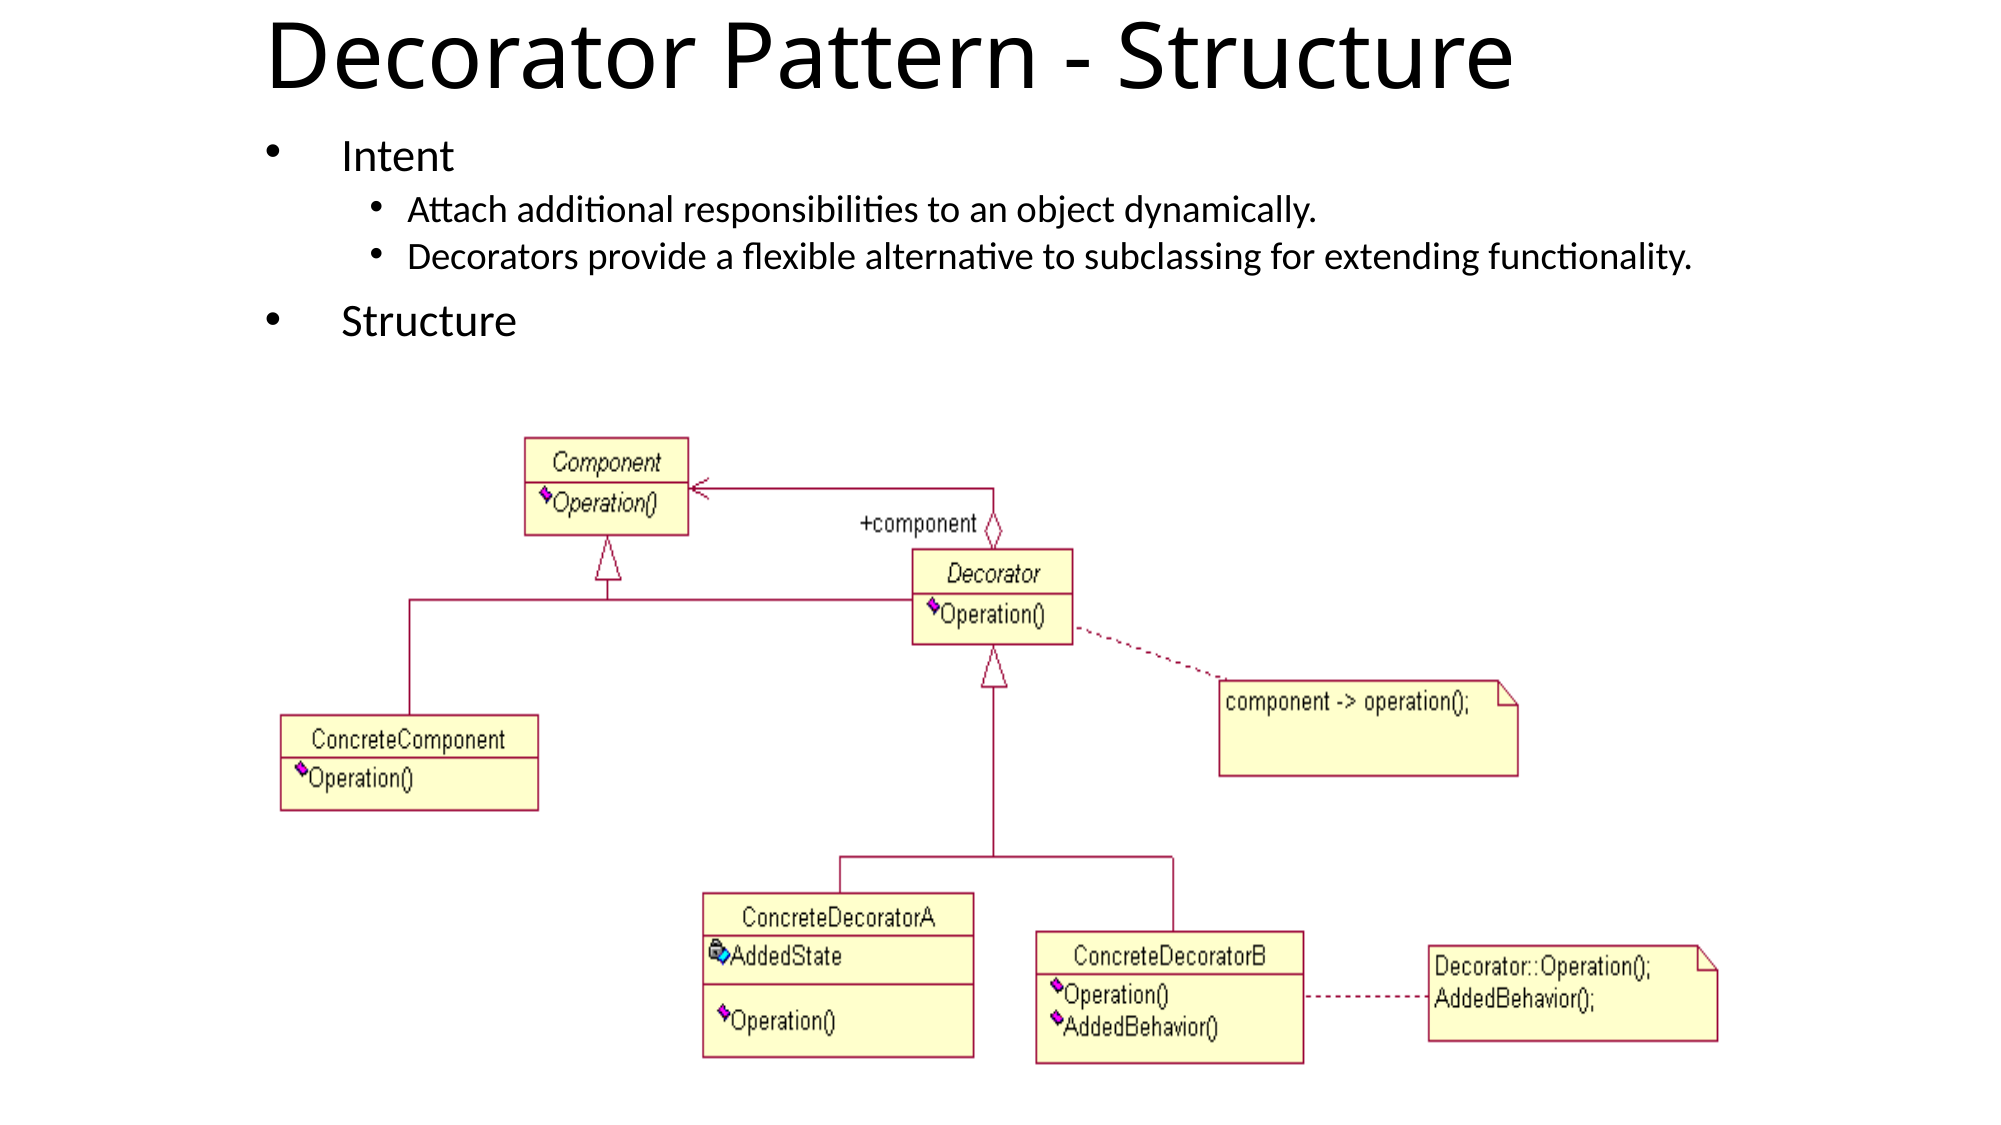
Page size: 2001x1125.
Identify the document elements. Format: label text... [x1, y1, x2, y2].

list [249, 397, 1750, 1089]
title Decorator Pattern - Structure [249, 0, 1739, 118]
list Intent Attach additional responsibilities to an object dynamically. Decorators provide a flexible alternative to subclassing for extending functionality. Structure [249, 117, 1721, 364]
